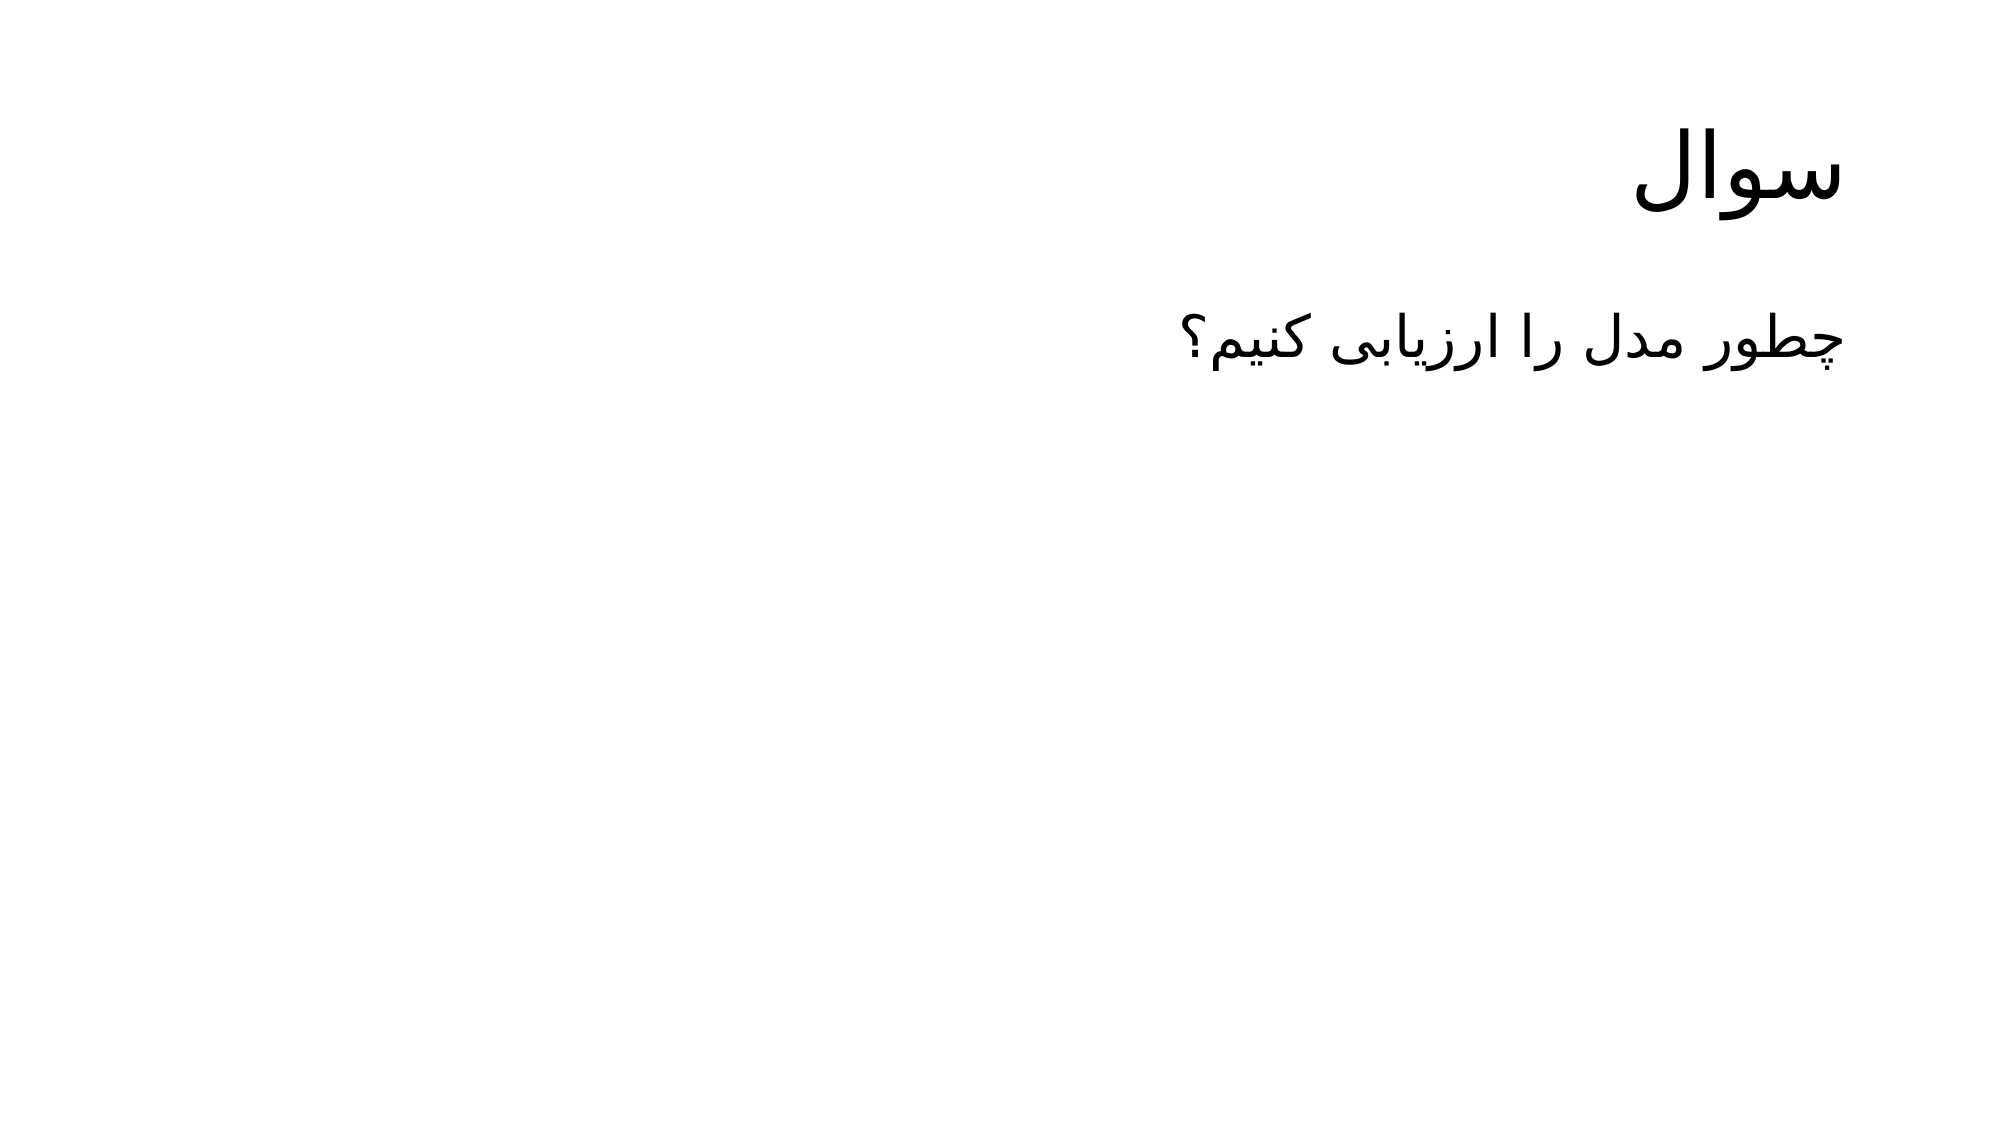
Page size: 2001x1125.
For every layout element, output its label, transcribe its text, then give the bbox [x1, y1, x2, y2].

list چطور مدل را ارزیابی کنیم؟ [137, 299, 1863, 1014]
title سوال [137, 59, 1863, 278]
